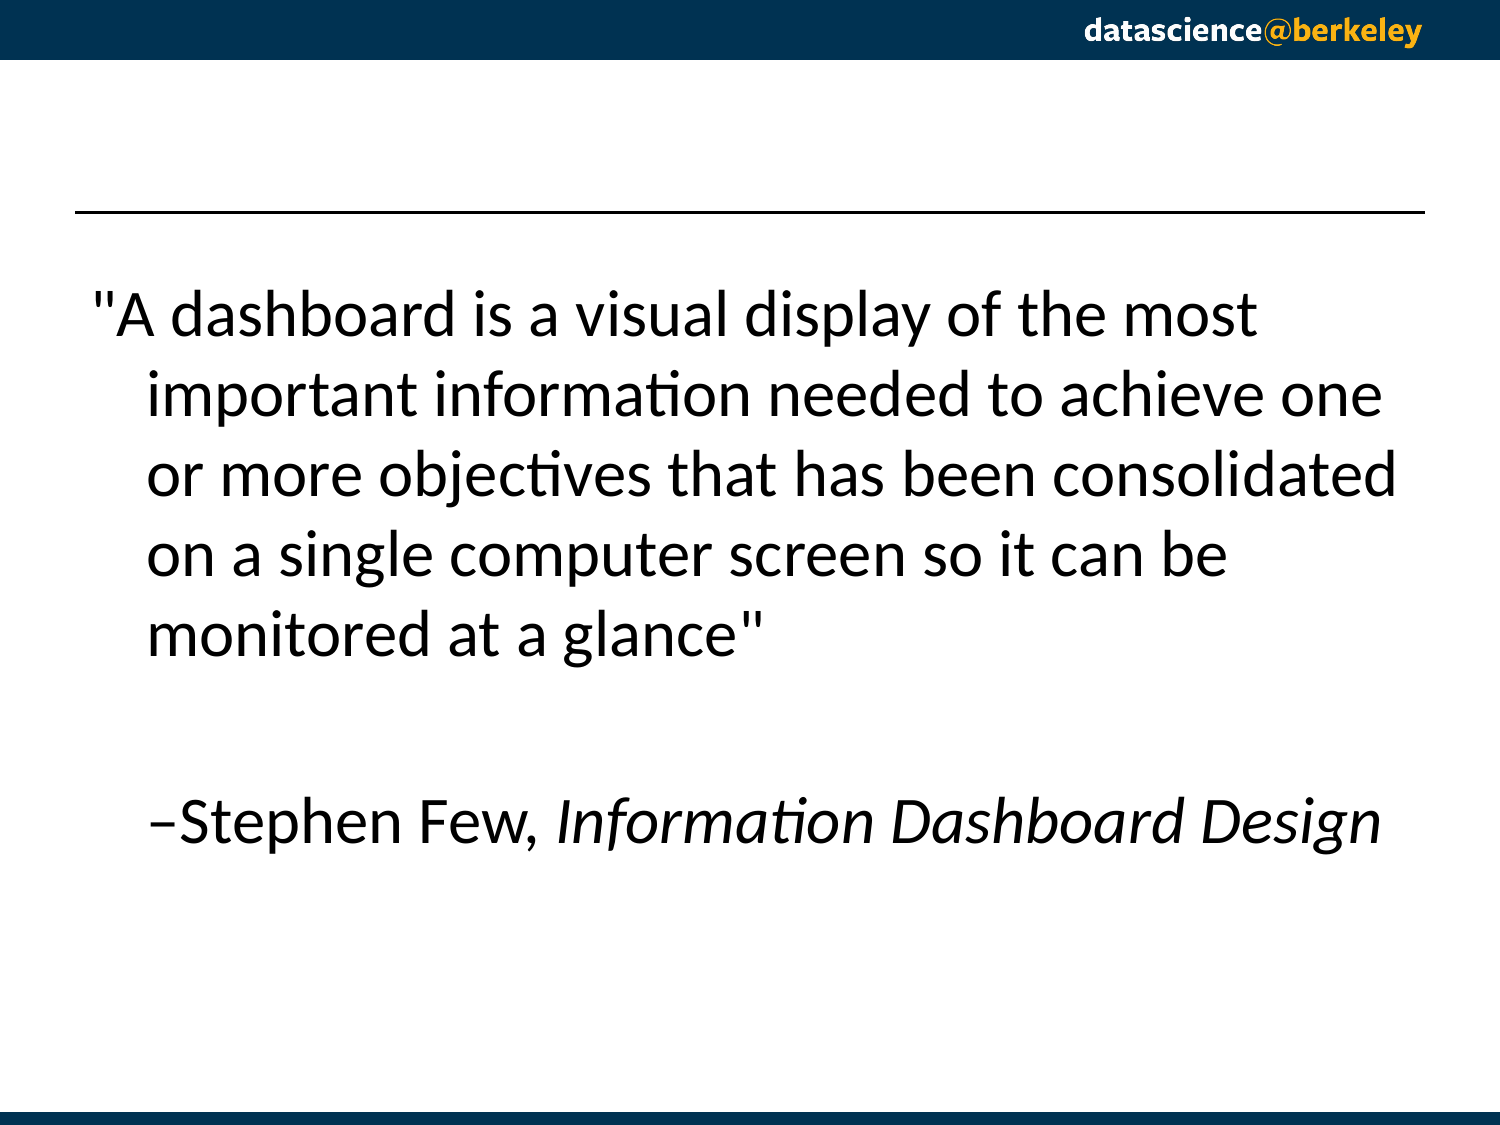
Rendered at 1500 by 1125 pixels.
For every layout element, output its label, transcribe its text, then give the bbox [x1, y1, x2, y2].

list "A dashboard is a visual display of the most important information needed to achieve one or more objectives that has been consolidated on a single computer screen so it can be monitored at a glance" –Stephen Few, Information Dashboard Design [75, 262, 1425, 1005]
picture [1079, 10, 1431, 52]
